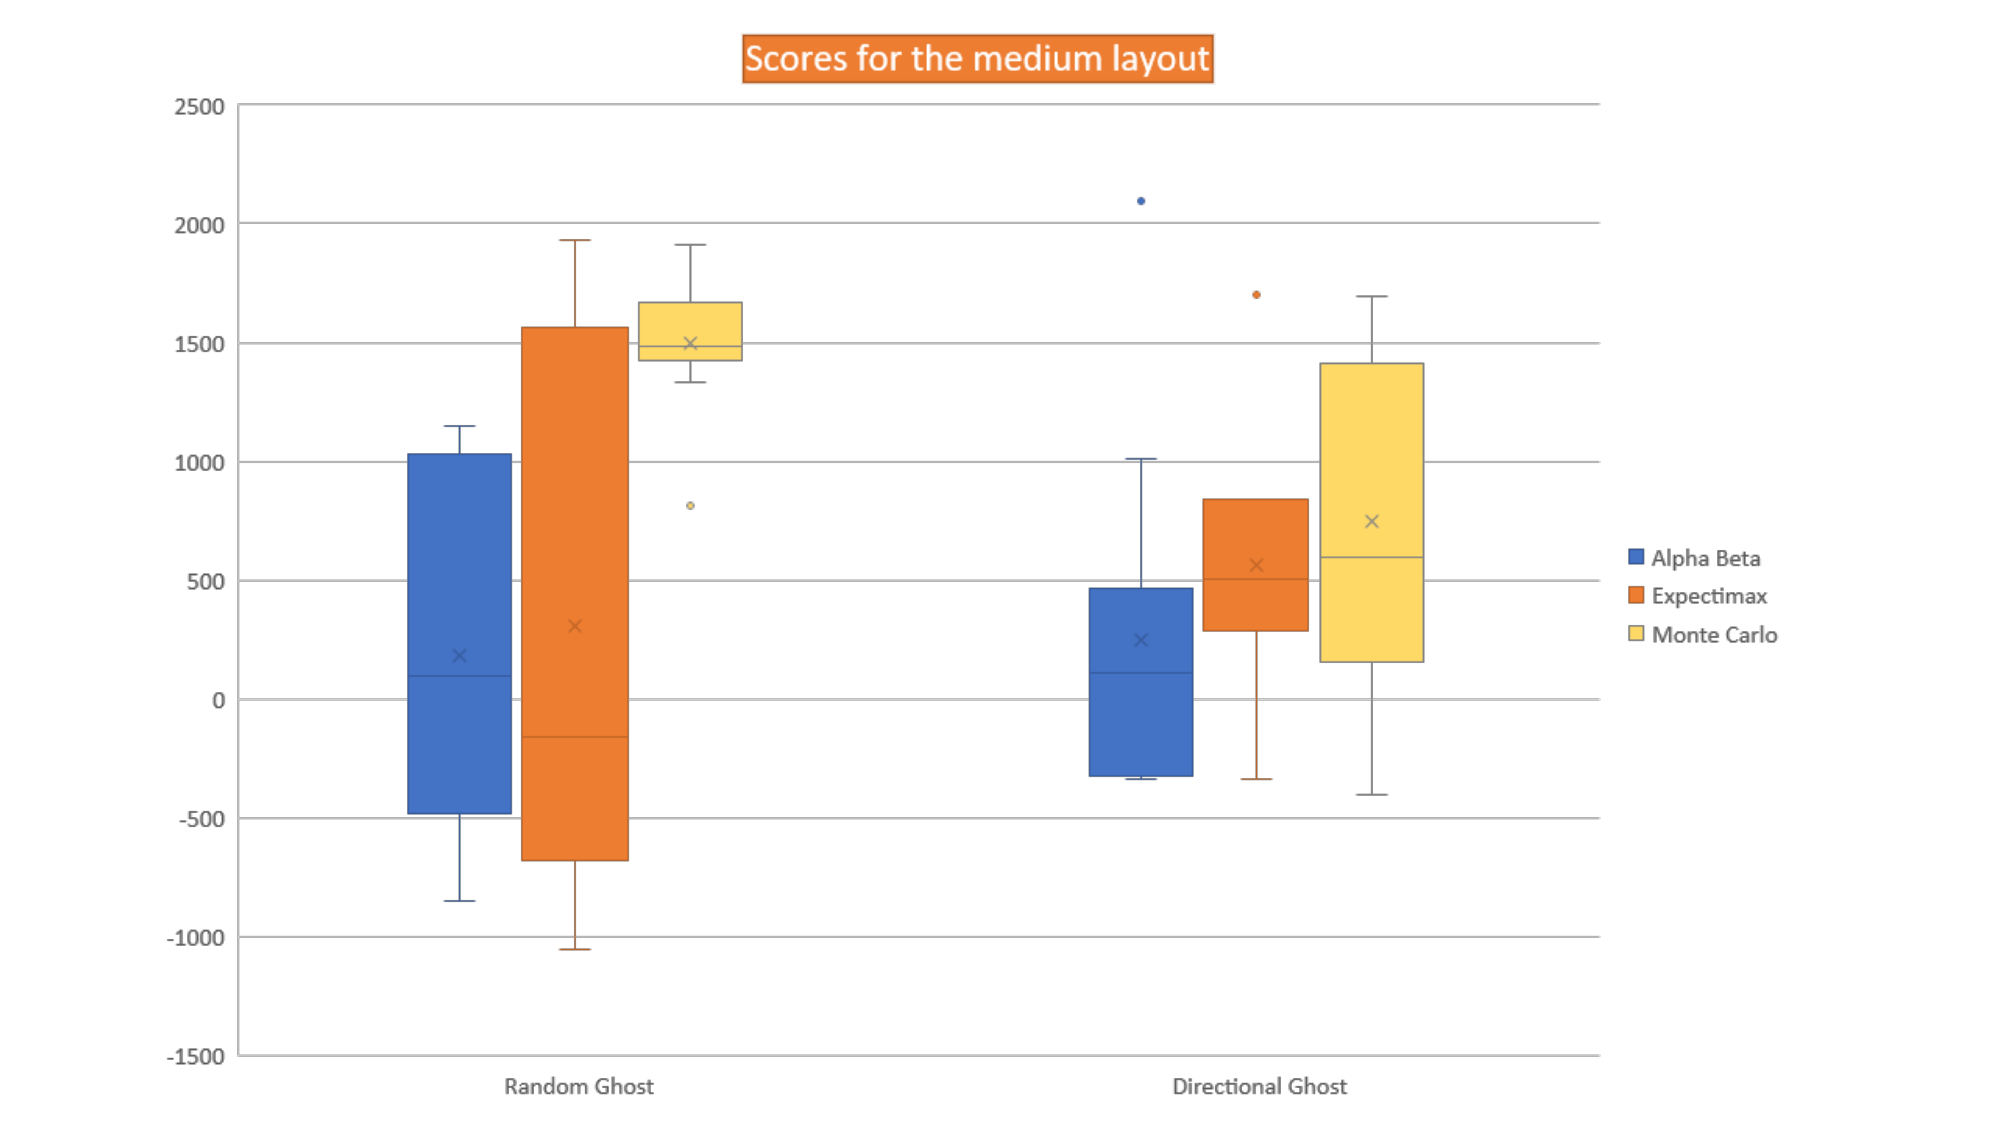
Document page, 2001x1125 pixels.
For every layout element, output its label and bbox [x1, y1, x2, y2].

picture [155, 24, 1805, 1113]
